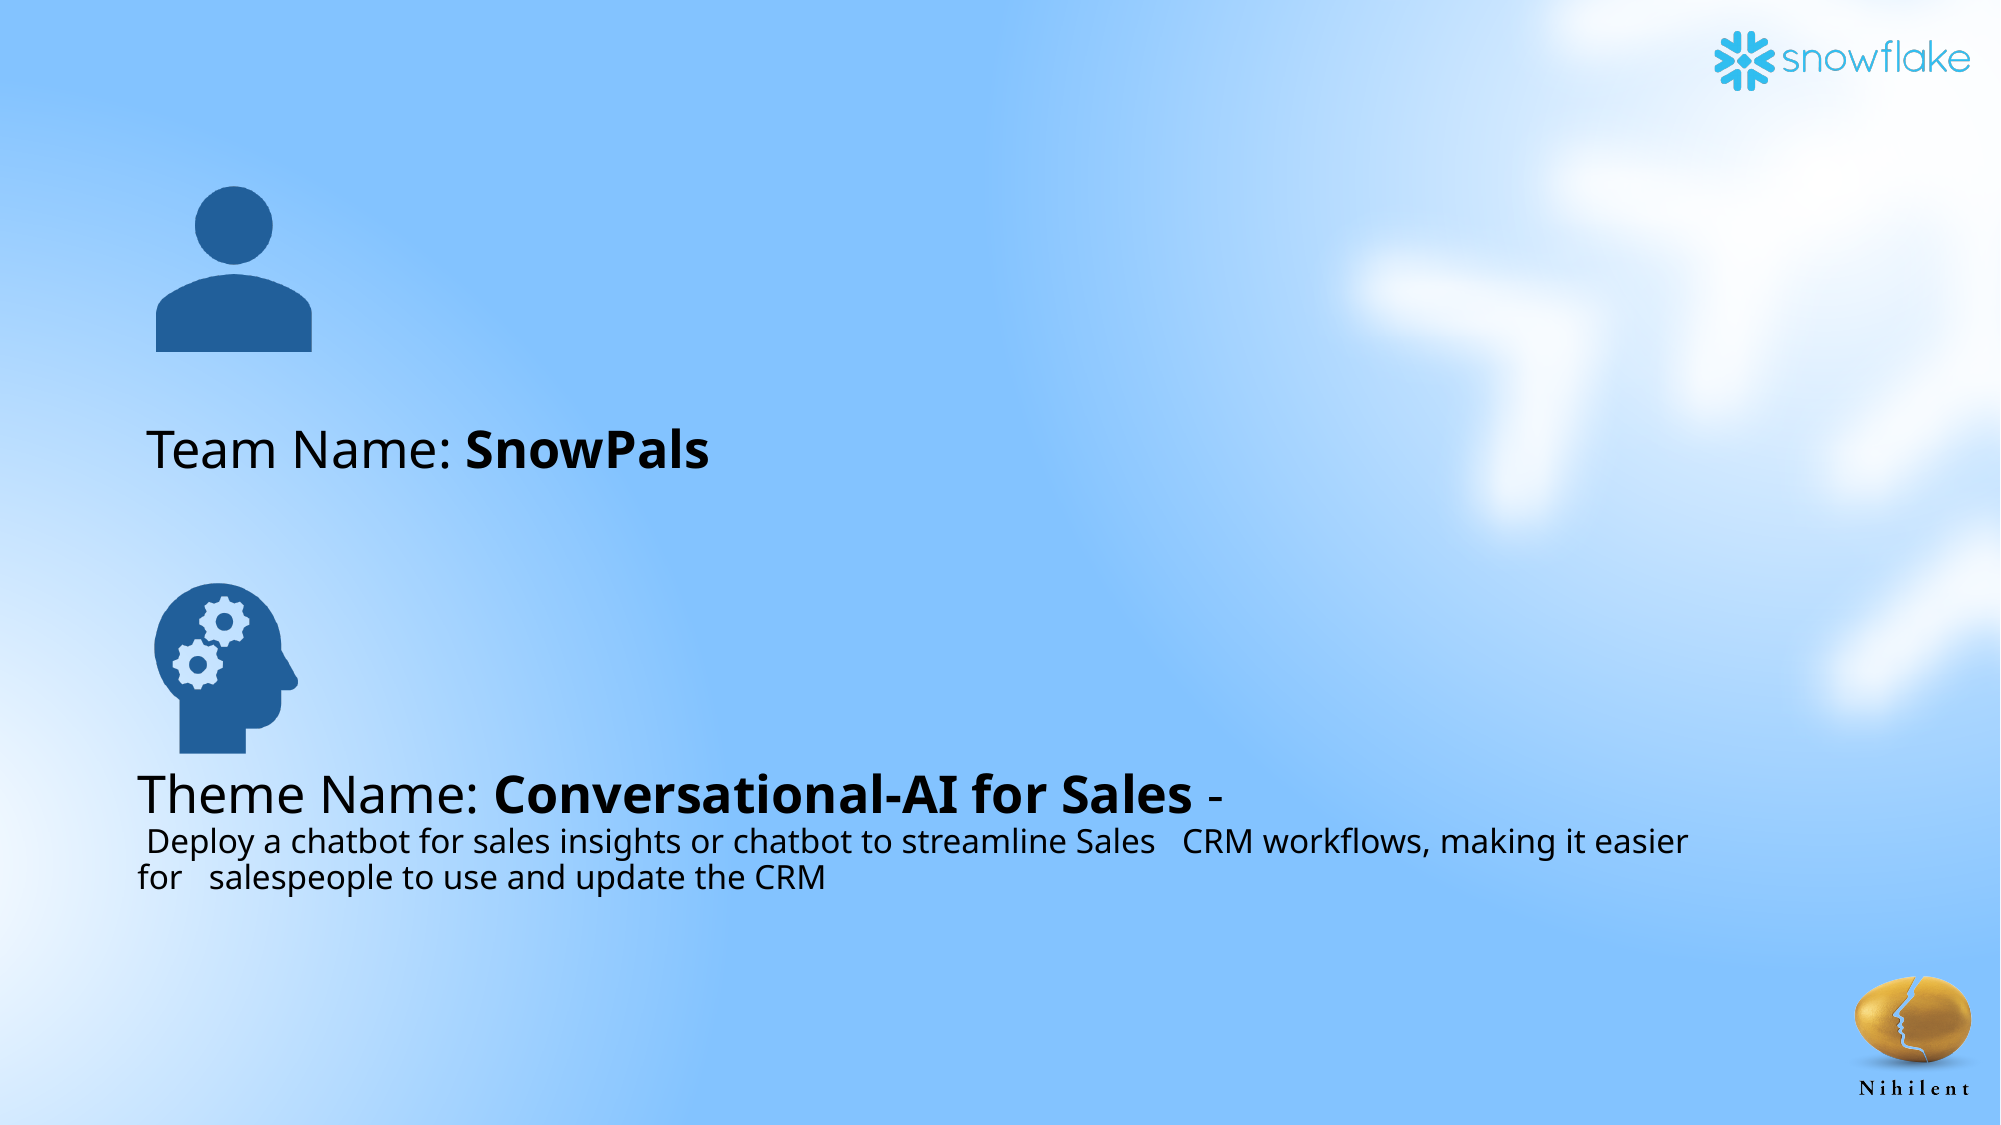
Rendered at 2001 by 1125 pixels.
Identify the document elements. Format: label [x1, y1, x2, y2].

text_box [116, 151, 352, 387]
picture [0, 0, 2001, 1125]
text_box [116, 548, 1766, 993]
text_box [124, 200, 1092, 548]
